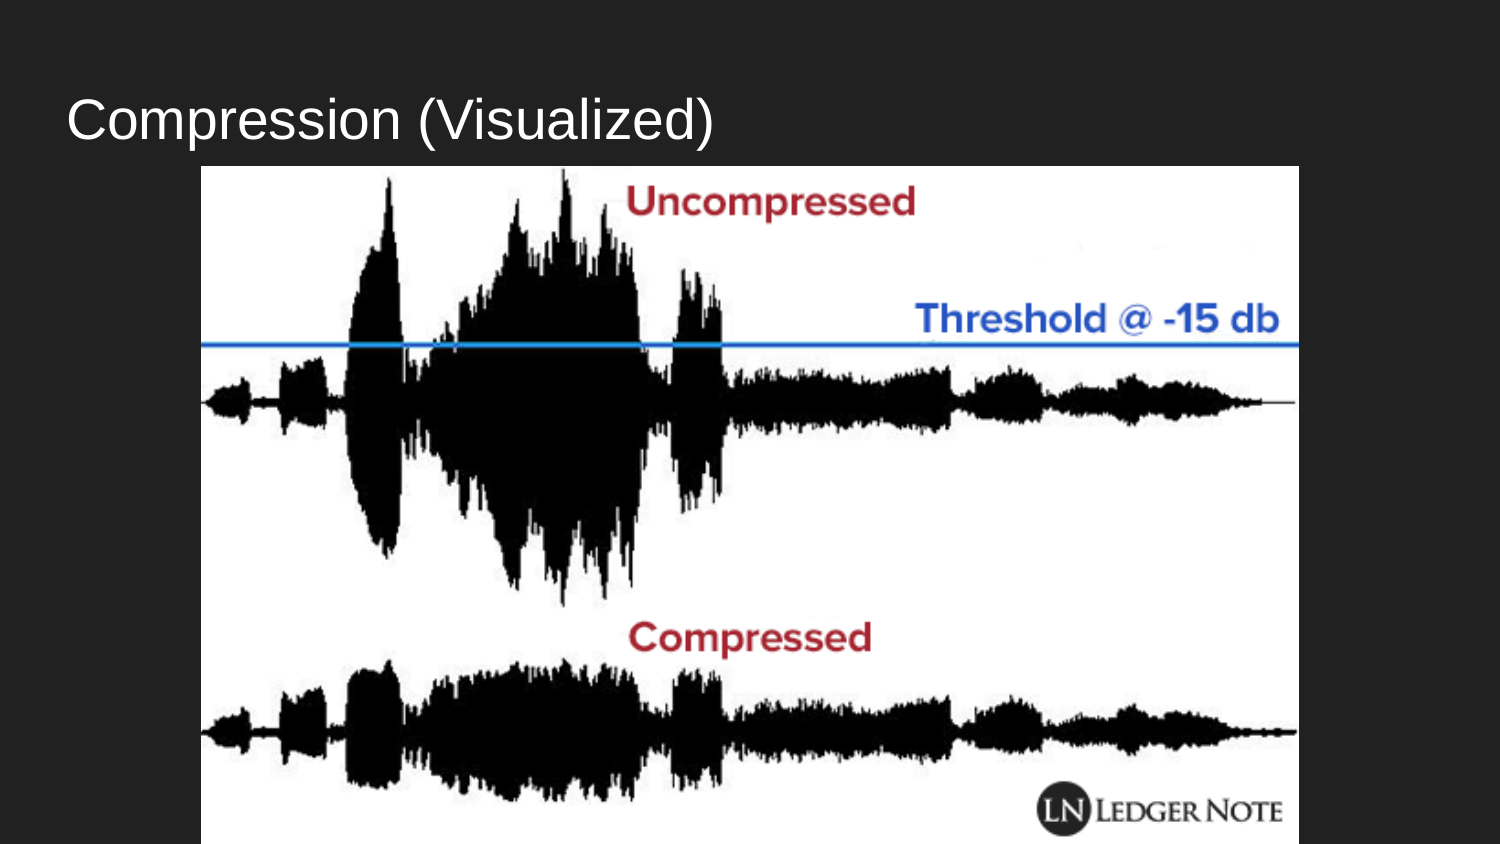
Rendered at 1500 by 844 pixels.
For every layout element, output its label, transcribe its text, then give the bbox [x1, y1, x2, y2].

title Compression (Visualized) [51, 72, 1449, 167]
picture [200, 166, 1300, 844]
